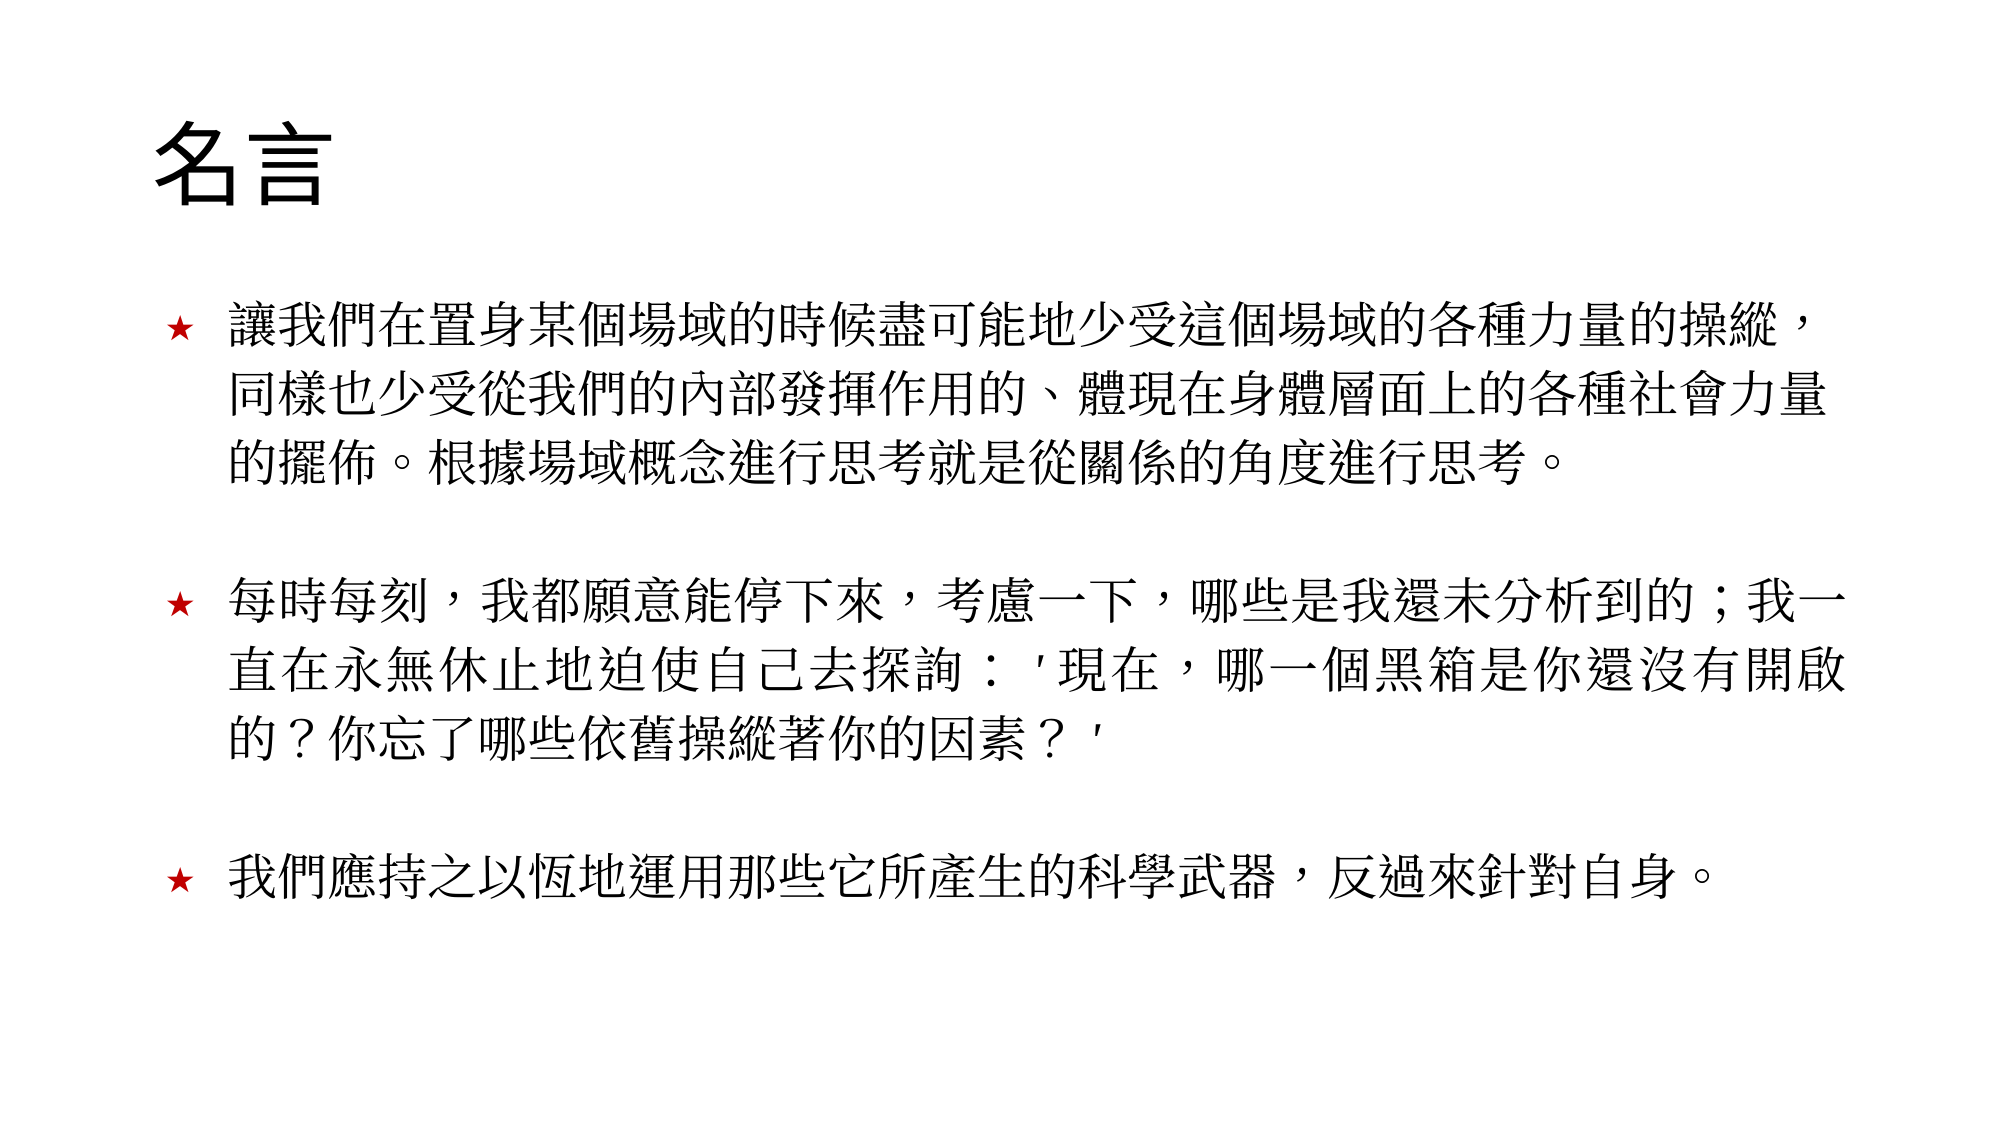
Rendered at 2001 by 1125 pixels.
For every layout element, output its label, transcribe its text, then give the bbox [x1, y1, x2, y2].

list 讓我們在置身某個場域的時候盡可能地少受這個場域的各種力量的操縱，同樣也少受從我們的內部發揮作用的、體現在身體層面上的各種社會力量的擺佈。根據場域概念進行思考就是從關係的角度進行思考。 每時每刻，我都願意能停下來，考慮一下，哪些是我還未分析到的；我一直在永無休止地迫使自己去探詢：'現在，哪一個黑箱是你還沒有開啟的？你忘了哪些依舊操縱著你的因素？' 我們應持之以恆地運用那些它所產生的科學武器，反過來針對自身。 [137, 277, 1863, 1055]
title 名言 [137, 59, 1863, 277]
